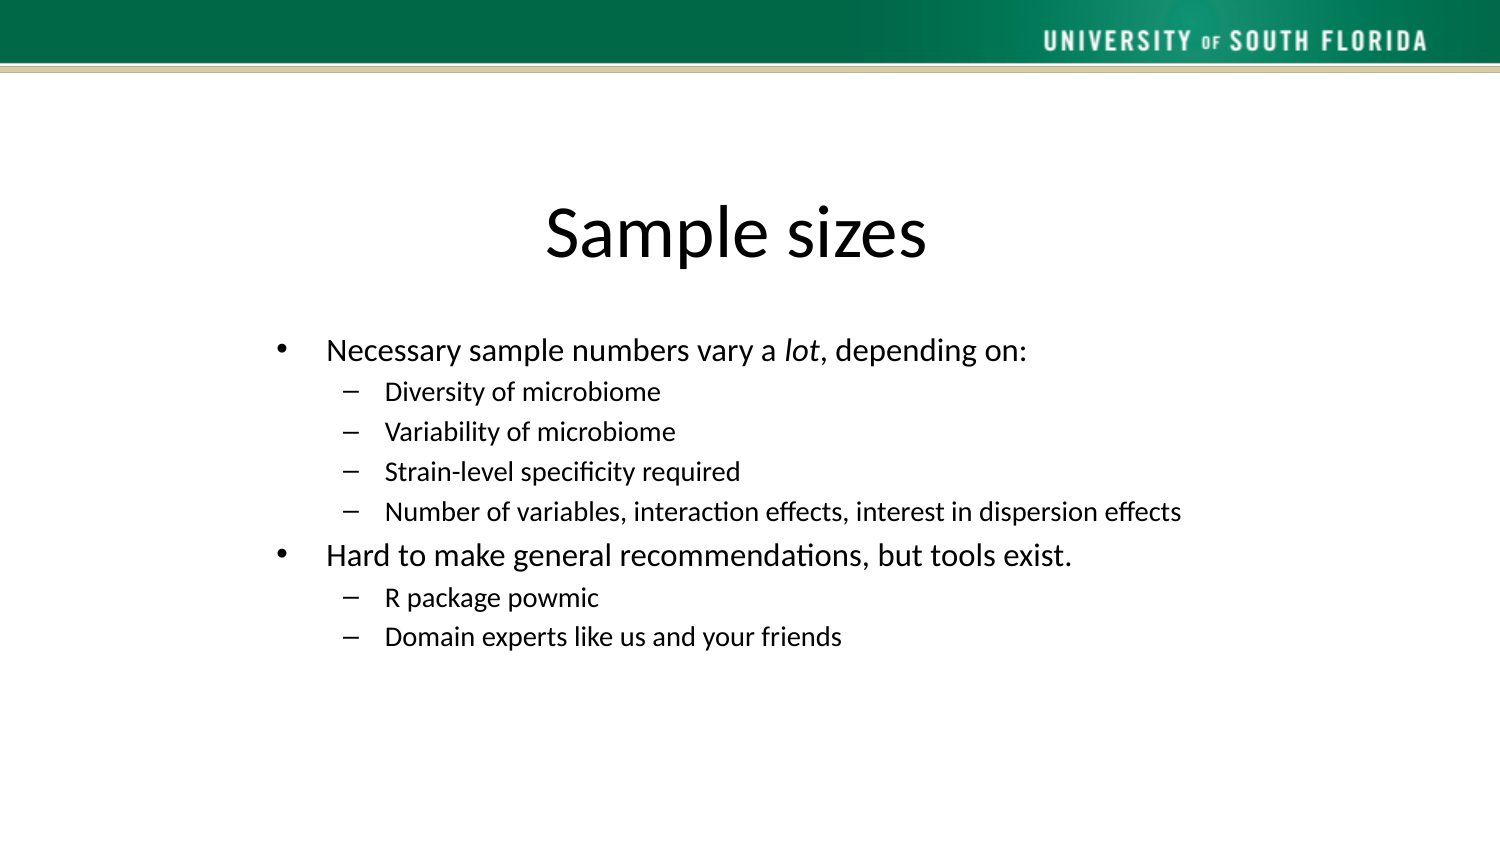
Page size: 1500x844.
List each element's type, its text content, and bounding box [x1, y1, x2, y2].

list Necessary sample numbers vary a lot, depending on: Diversity of microbiome Variability of microbiome Strain-level specificity required Number of variables, interaction effects, interest in dispersion effects Hard to make general recommendations, but tools exist. R package powmic Domain experts like us and your friends [261, 320, 1213, 702]
title Sample sizes [261, 157, 1213, 299]
